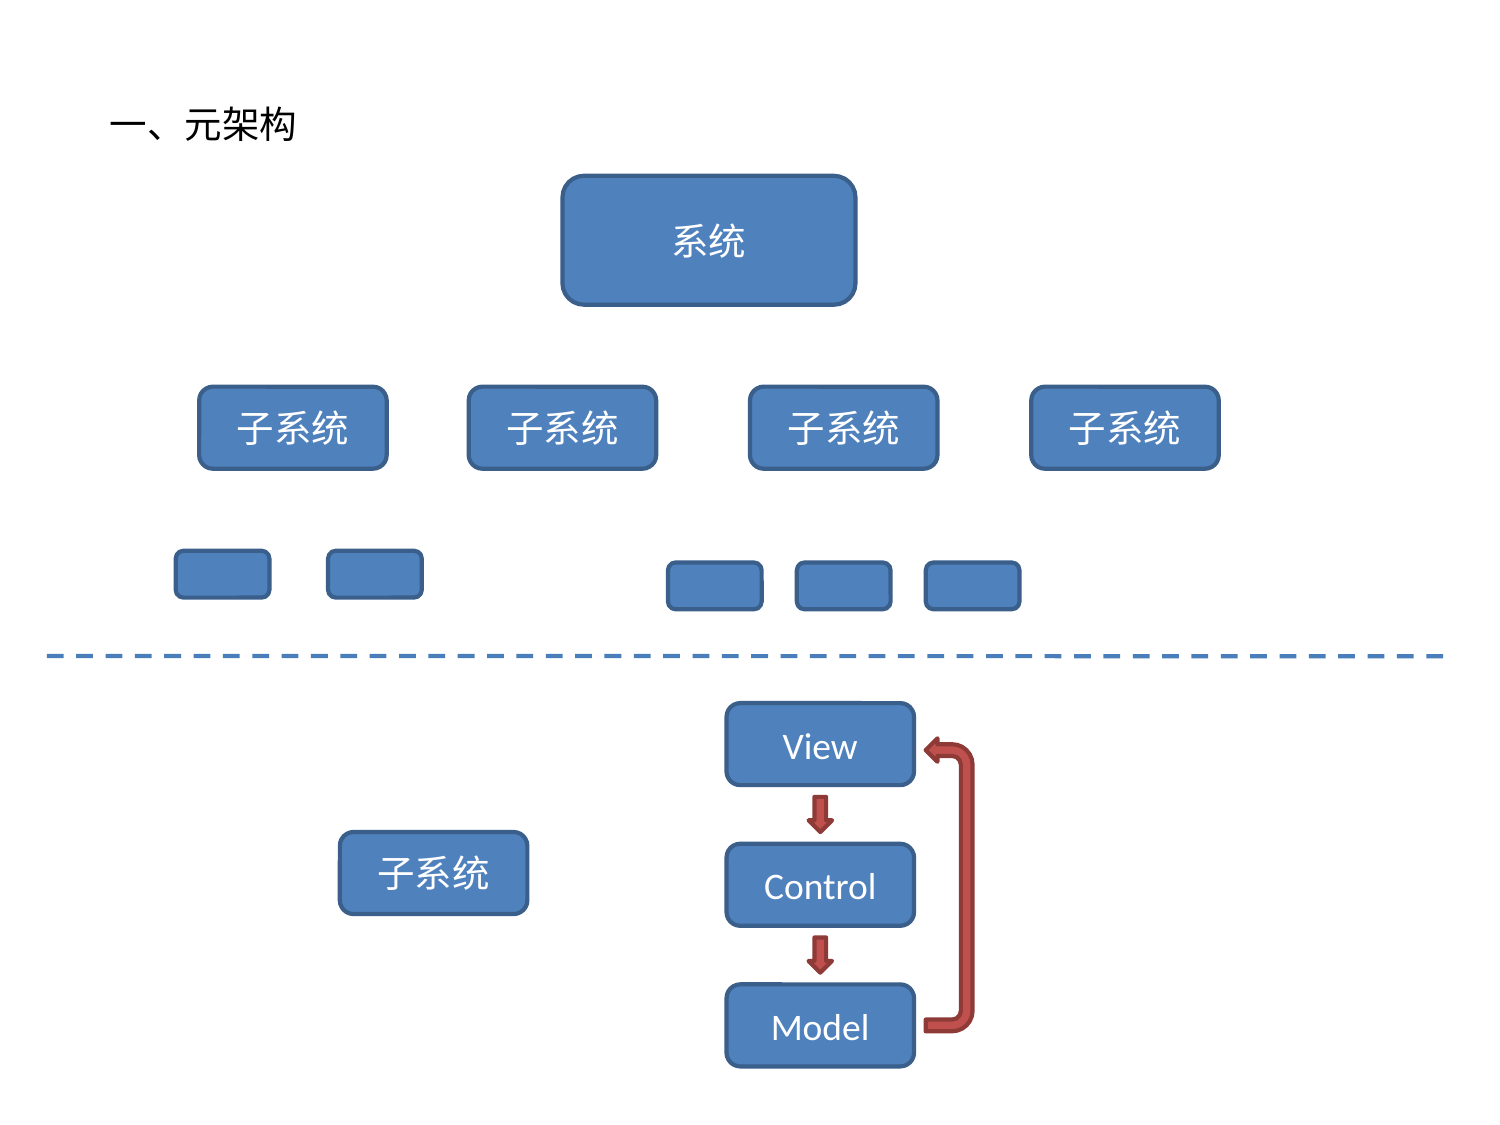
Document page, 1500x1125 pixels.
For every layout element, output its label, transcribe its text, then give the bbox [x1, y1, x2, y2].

text_box 子系统 [1029, 384, 1221, 471]
text_box [173, 548, 272, 600]
text_box View [724, 700, 917, 788]
text_box [794, 560, 893, 612]
text_box [325, 548, 424, 600]
text_box [806, 794, 834, 835]
text_box [923, 560, 1022, 612]
text_box Control [724, 841, 917, 928]
text_box 子系统 [747, 384, 940, 471]
text_box 系统 [560, 173, 858, 307]
text_box 一、元架构 [94, 93, 313, 154]
text_box 子系统 [197, 384, 389, 471]
text_box 子系统 [466, 384, 659, 471]
text_box [665, 560, 764, 612]
text_box [806, 935, 834, 975]
text_box [923, 736, 975, 1034]
text_box 子系统 [337, 829, 530, 917]
text_box Model [724, 982, 917, 1069]
